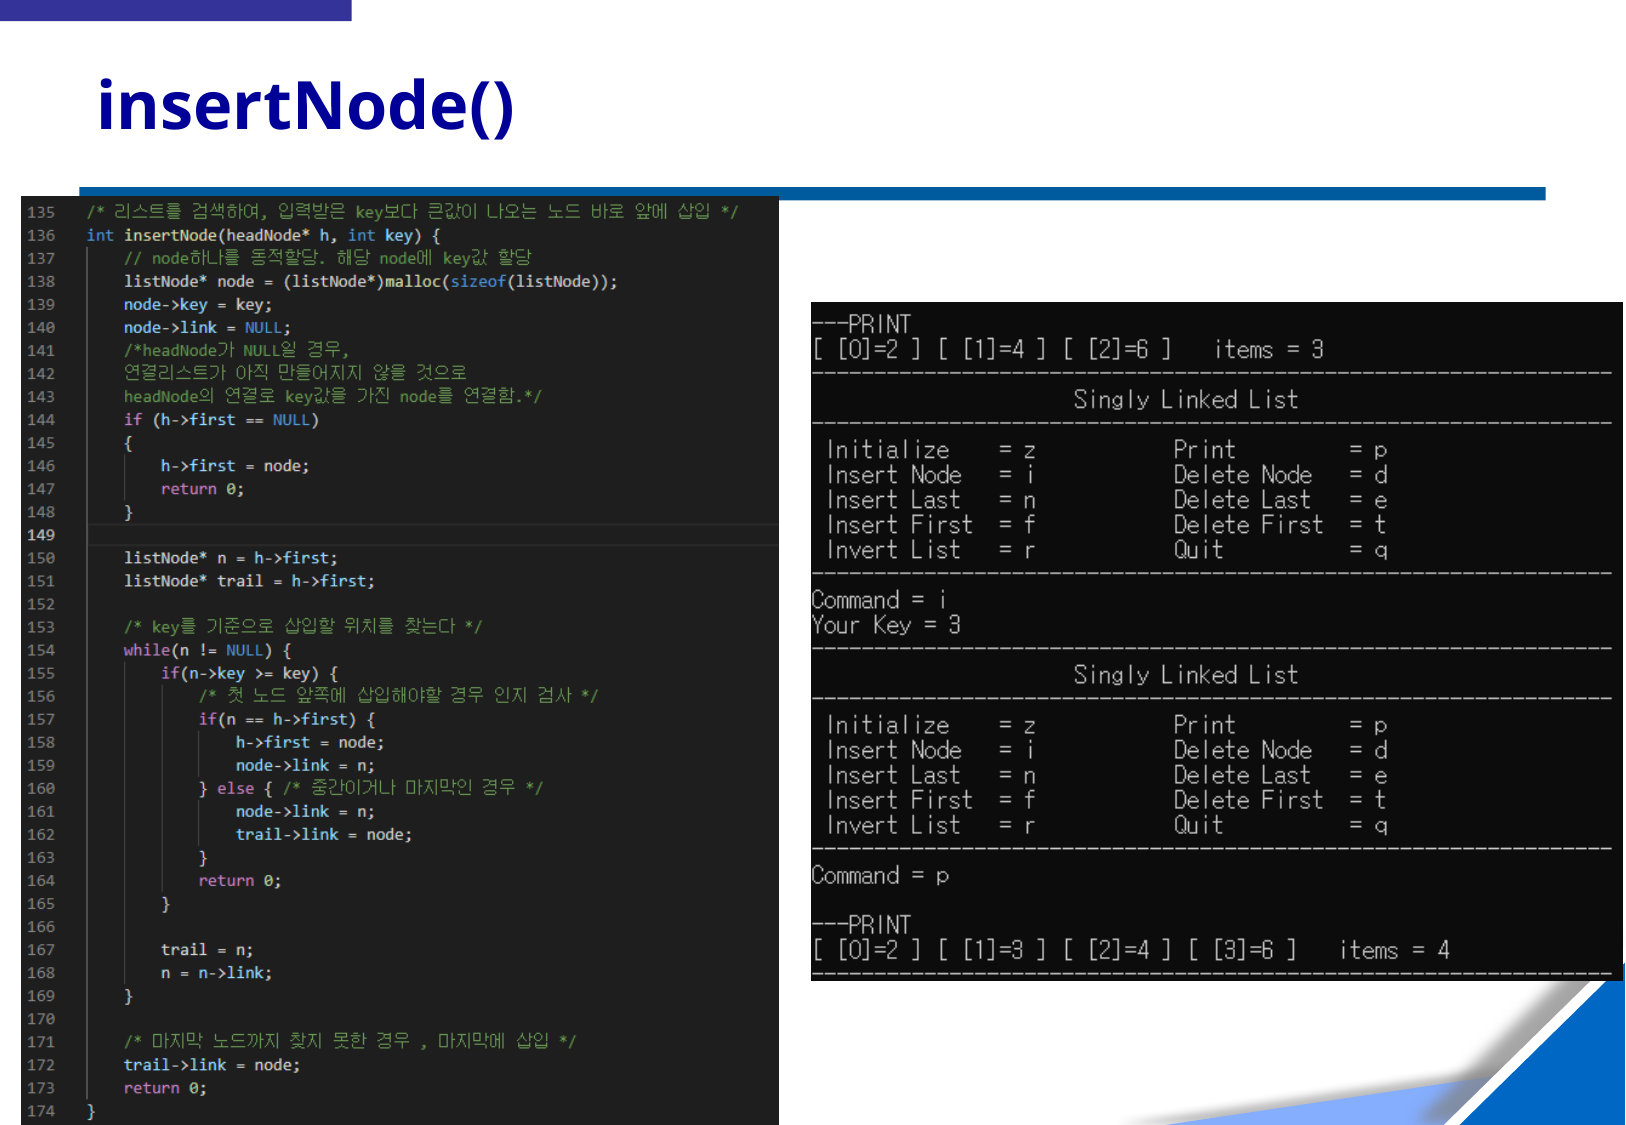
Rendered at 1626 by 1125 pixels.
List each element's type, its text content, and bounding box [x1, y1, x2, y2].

picture [20, 195, 780, 1125]
picture [810, 302, 1623, 982]
title insertNode() [81, 45, 1544, 161]
